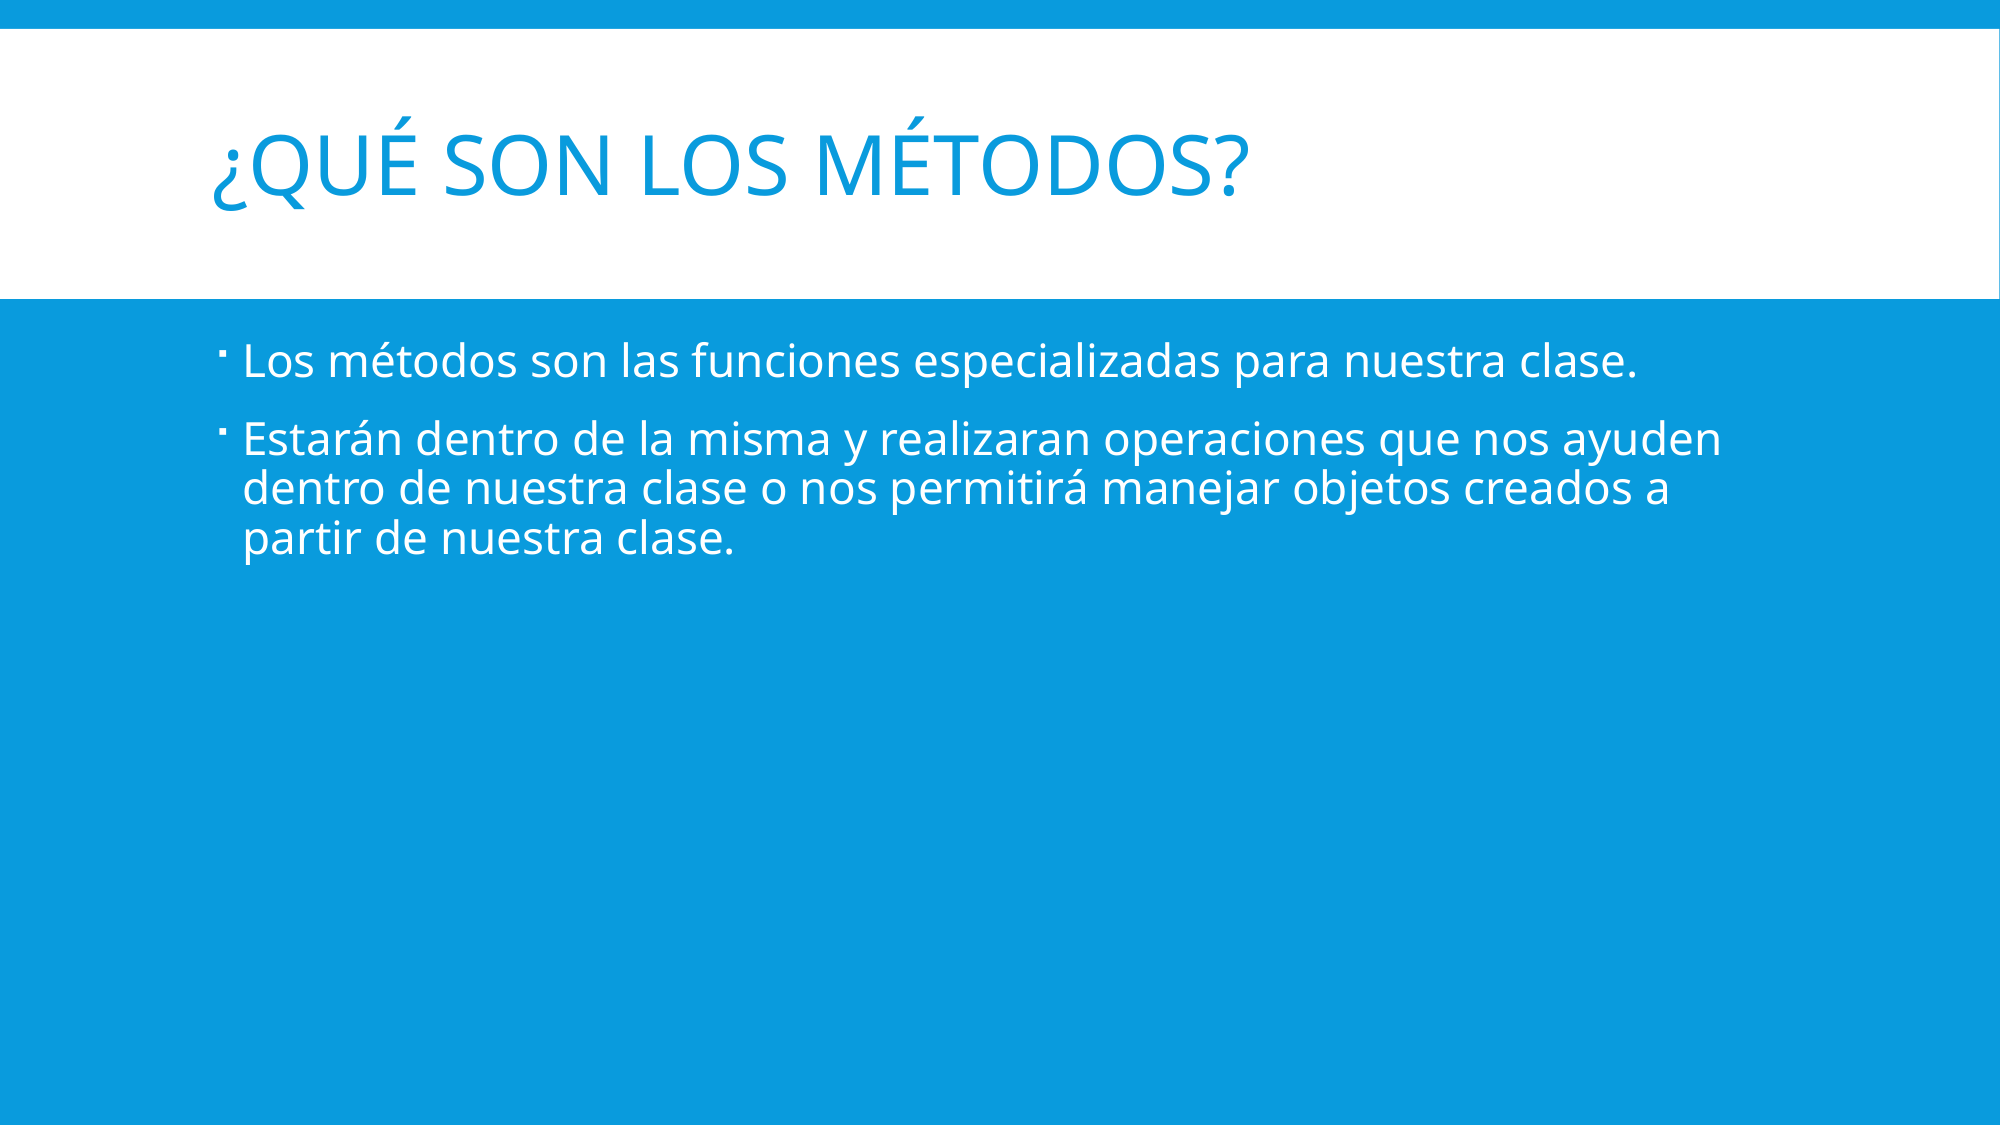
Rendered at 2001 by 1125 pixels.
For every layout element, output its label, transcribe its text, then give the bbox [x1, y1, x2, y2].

title ¿Qué son los métodos? [197, 46, 1803, 295]
list Los métodos son las funciones especializadas para nuestra clase. Estarán dentro de la misma y realizaran operaciones que nos ayuden dentro de nuestra clase o nos permitirá manejar objetos creados a partir de nuestra clase. [197, 329, 1803, 1020]
